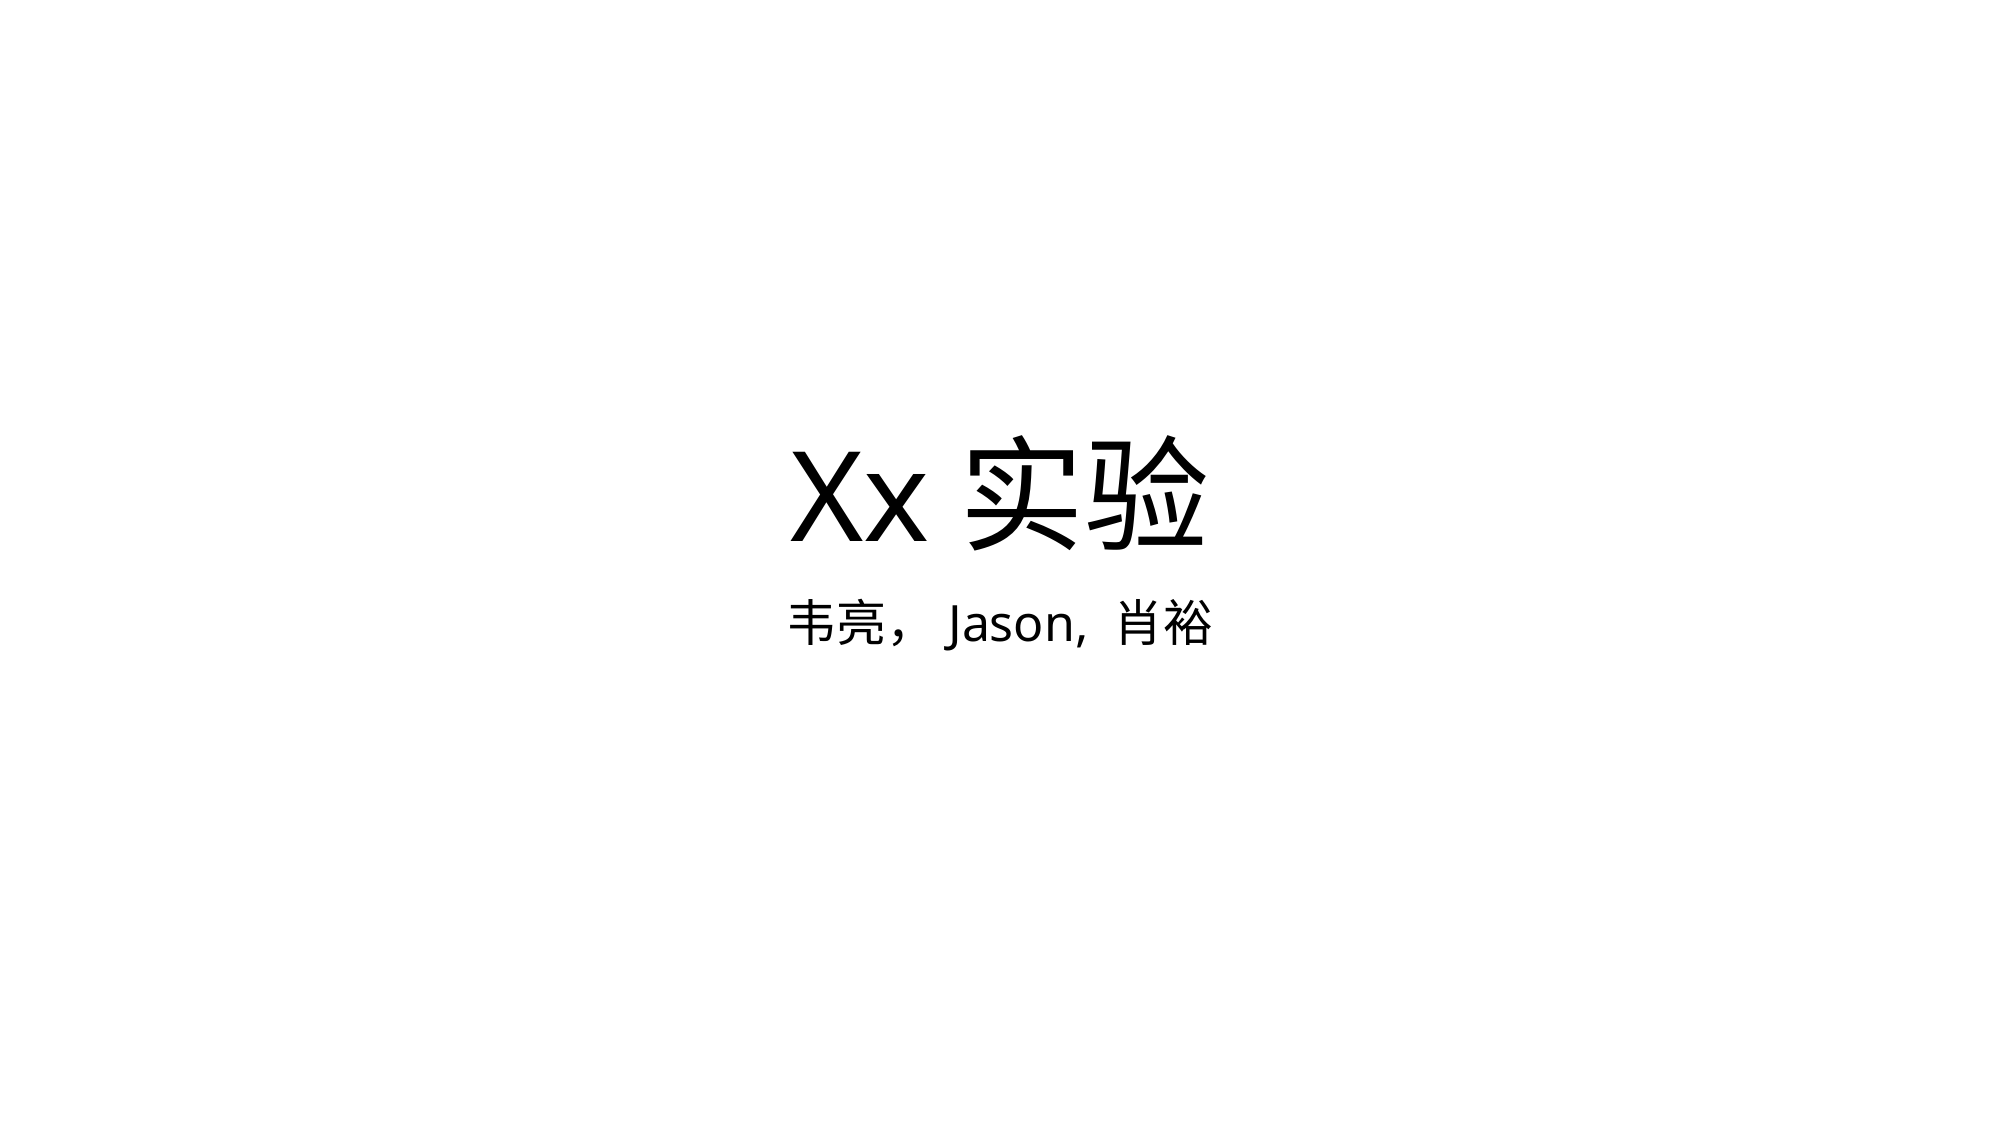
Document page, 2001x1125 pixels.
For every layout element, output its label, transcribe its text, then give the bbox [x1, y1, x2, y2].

subtitle 韦亮，Jason, 肖裕 [249, 590, 1750, 863]
title Xx实验 [249, 184, 1750, 576]
